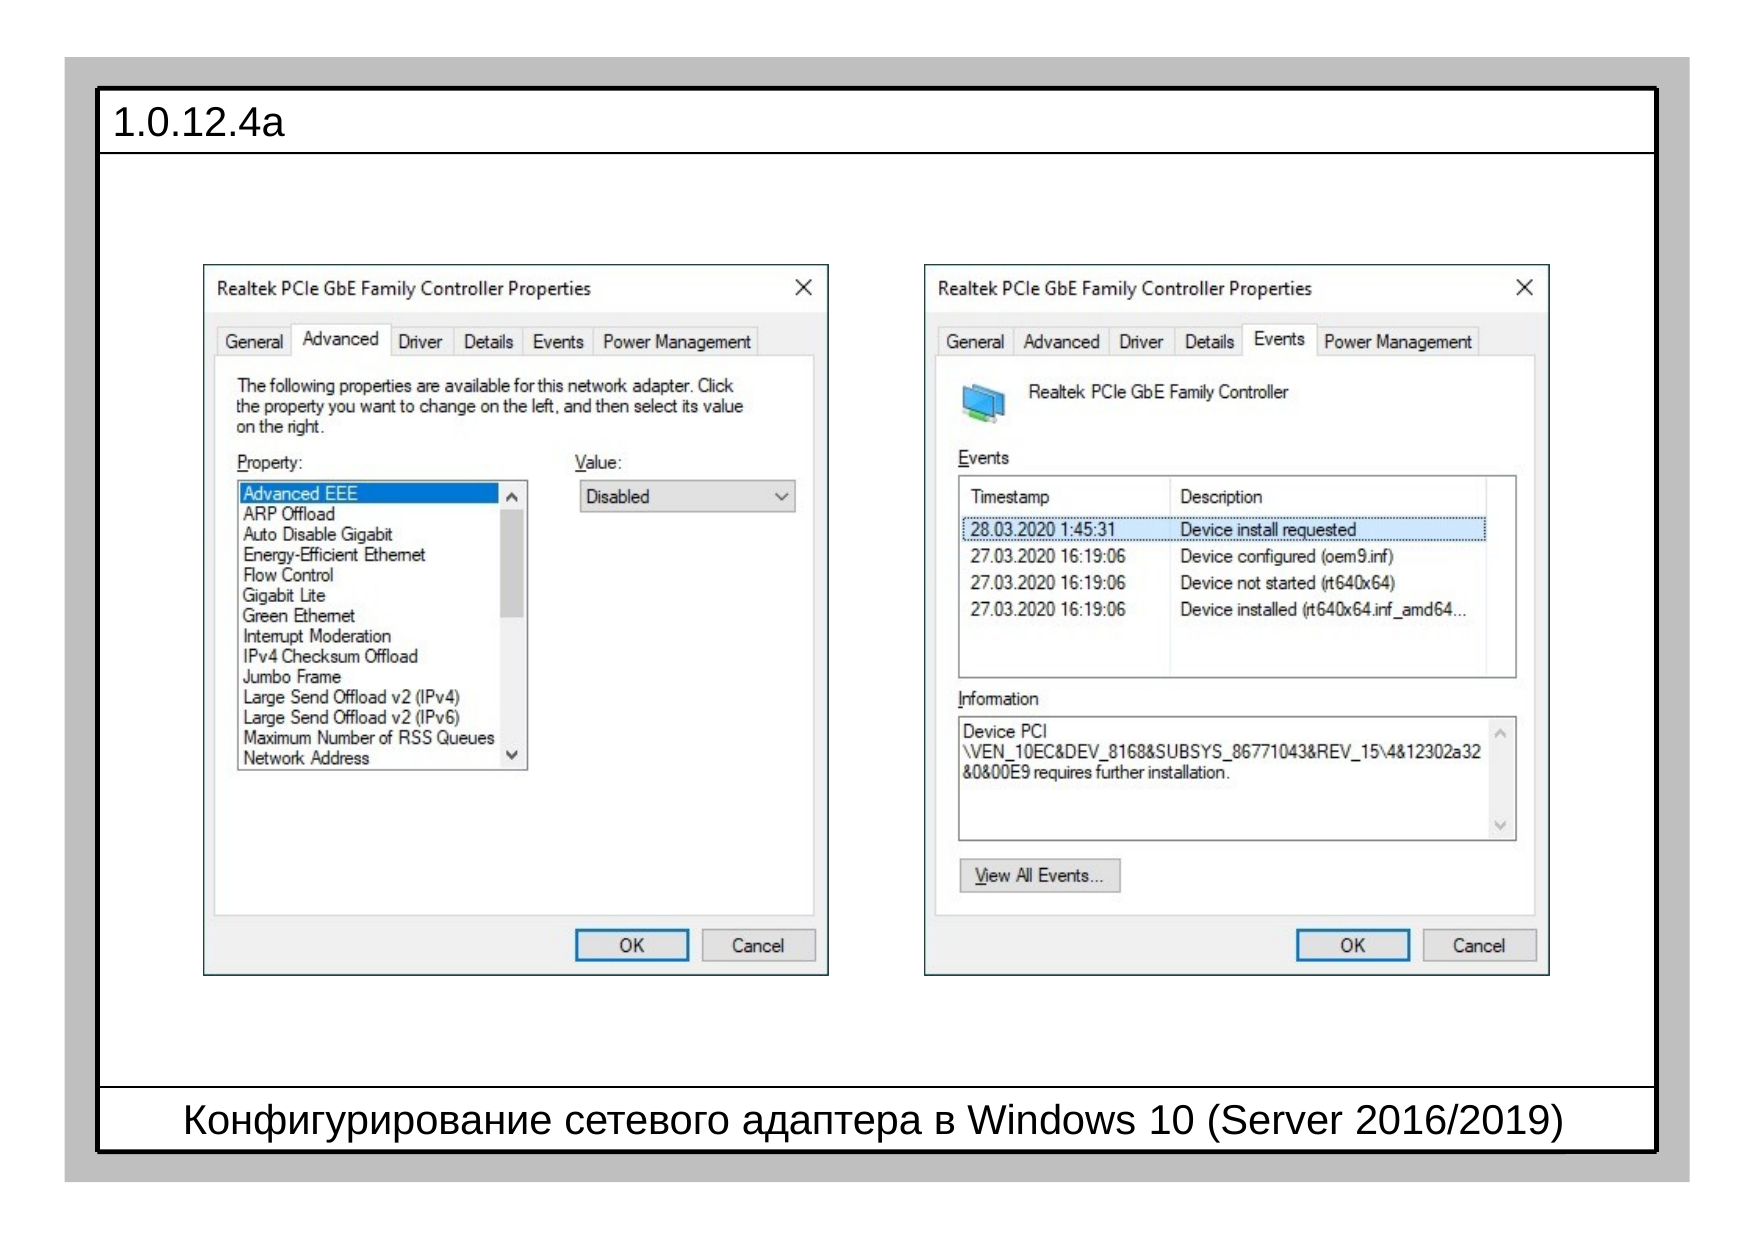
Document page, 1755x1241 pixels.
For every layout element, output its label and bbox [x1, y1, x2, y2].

text_box [94, 85, 1660, 1155]
